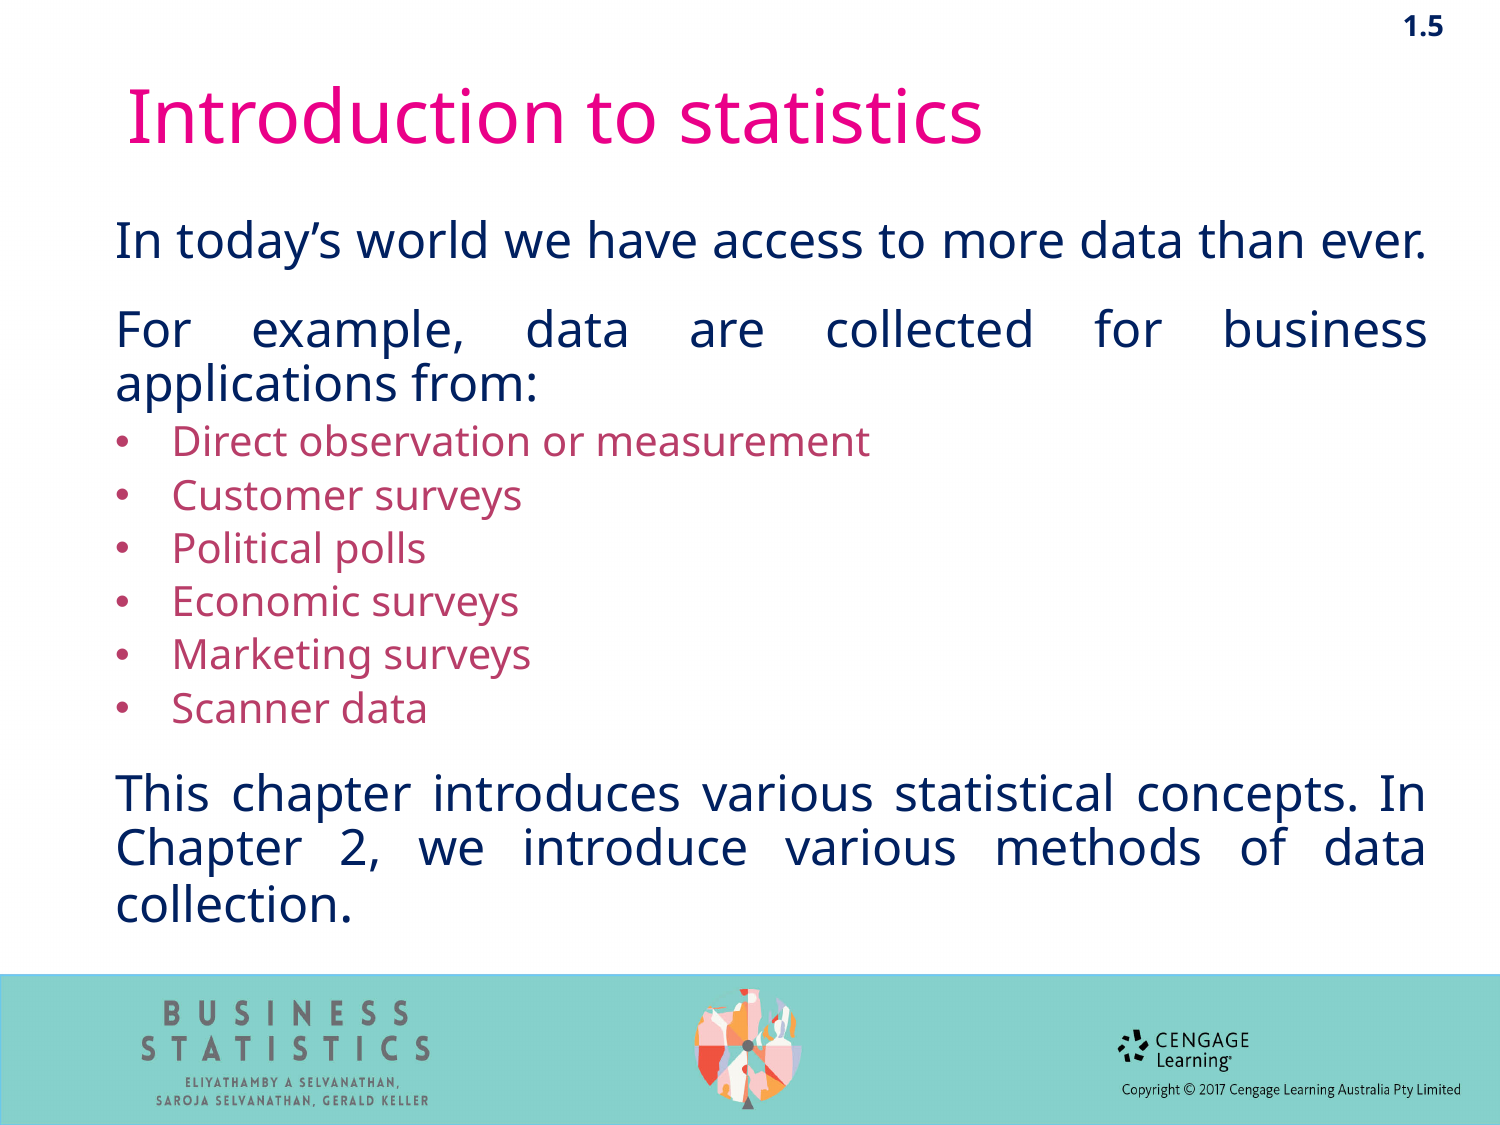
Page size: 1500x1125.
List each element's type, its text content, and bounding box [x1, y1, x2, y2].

title Introduction to statistics [112, 42, 1388, 185]
text_box 1.5 [1387, 0, 1500, 60]
list In today’s world we have access to more data than ever. For example, data are collected for business applications from: Direct observation or measurement Customer surveys Political polls Economic surveys Marketing surveys Scanner data This chapter introduces various statistical concepts. In Chapter 2, we introduce various methods of data collection. [100, 207, 1445, 931]
picture [0, 0, 1500, 1125]
